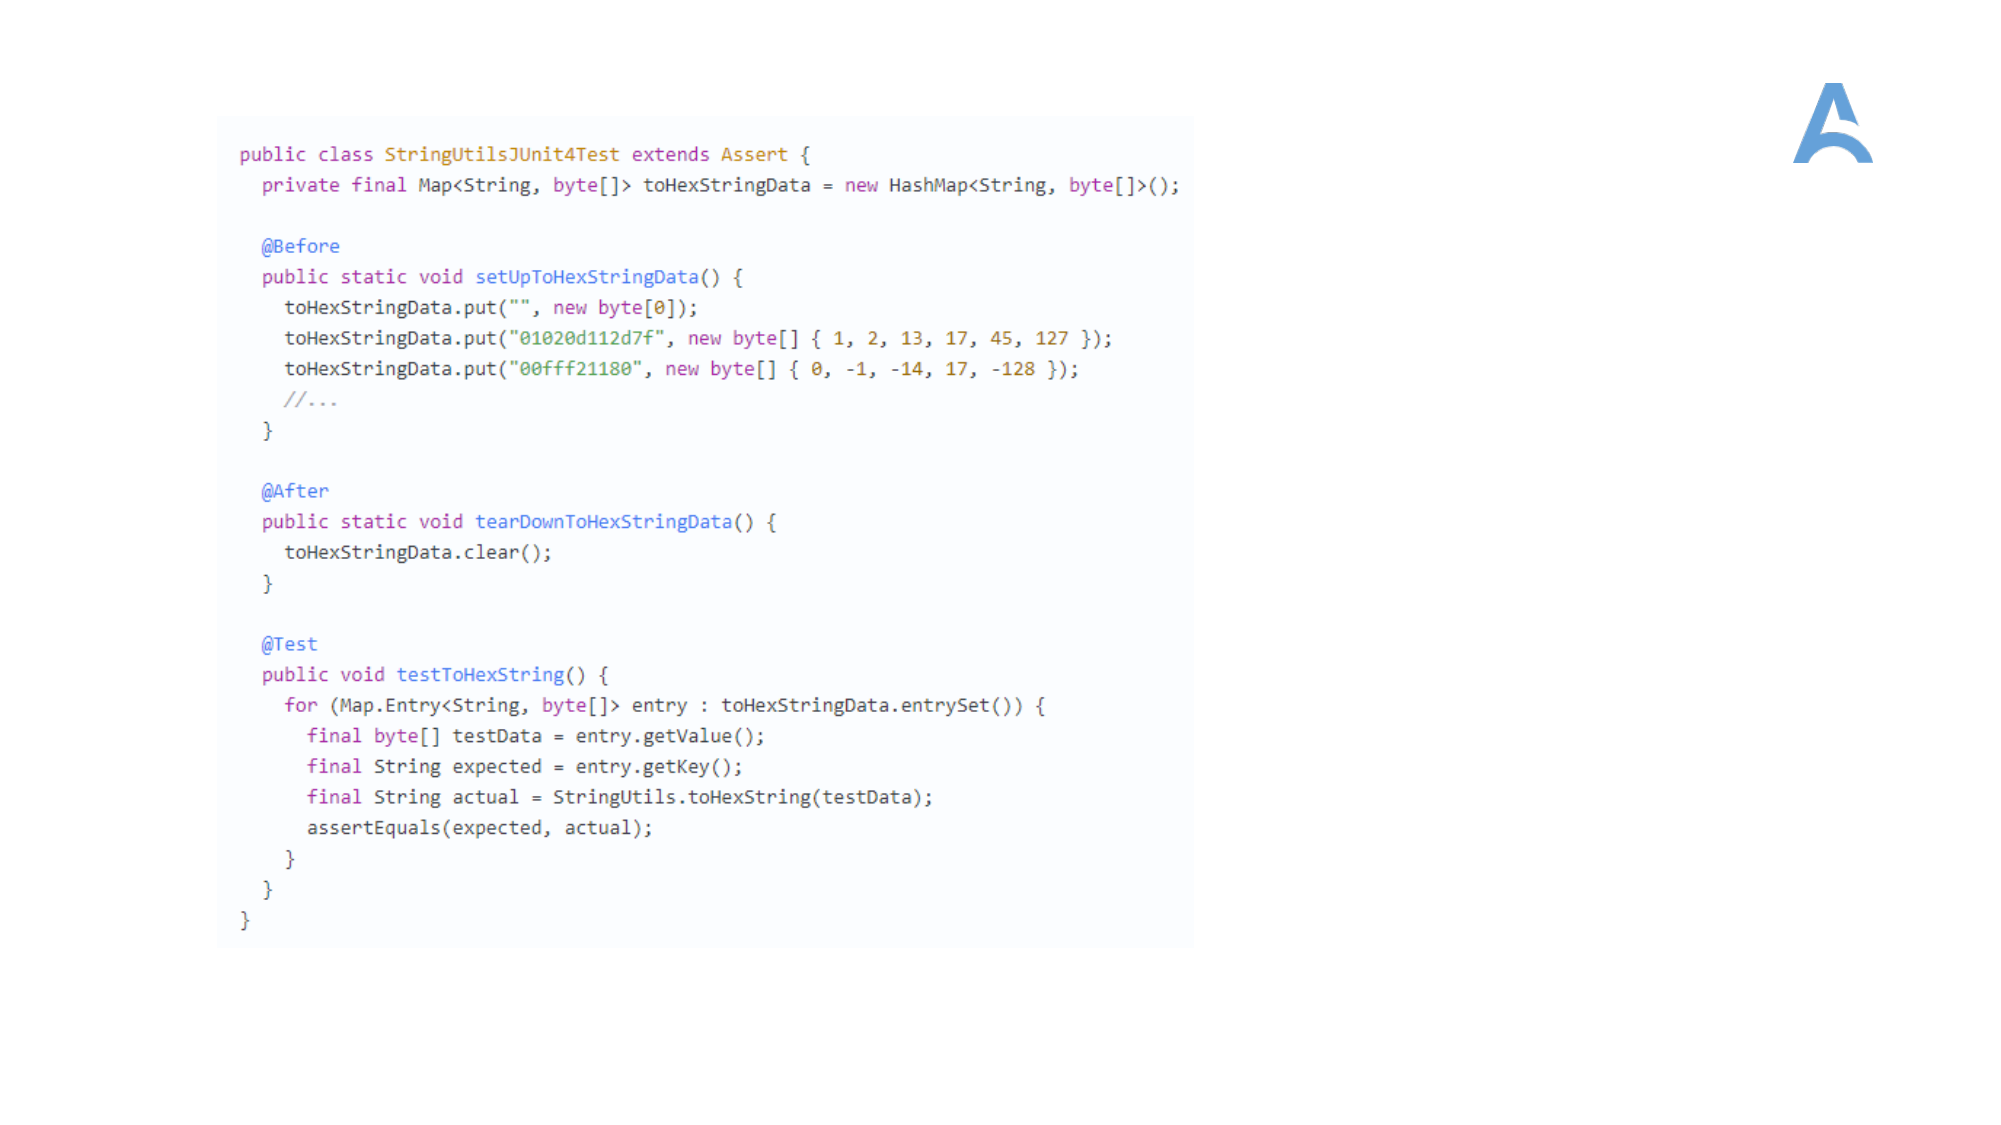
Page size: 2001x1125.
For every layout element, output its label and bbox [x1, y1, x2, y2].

picture [1793, 83, 1874, 163]
picture [217, 116, 1195, 948]
text_box [90, 204, 1045, 1043]
